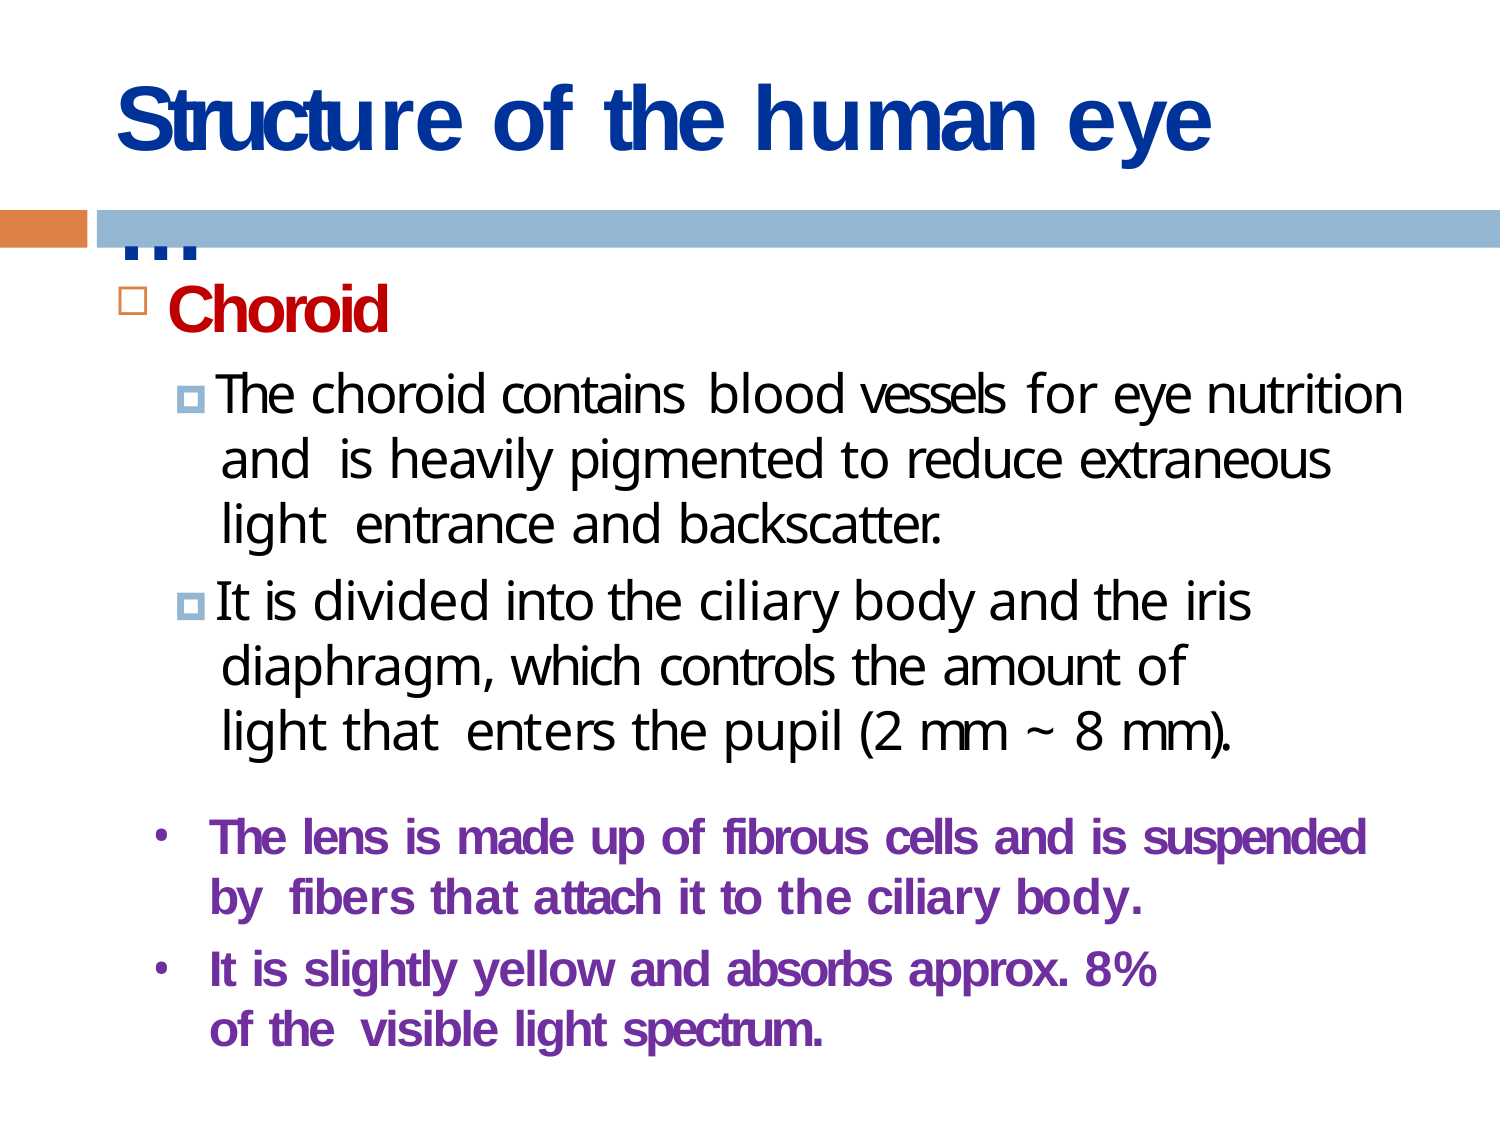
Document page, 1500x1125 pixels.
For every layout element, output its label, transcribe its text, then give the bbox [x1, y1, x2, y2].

title Structure of the human eye … [113, 56, 1264, 248]
text_box Choroid 🞑 The choroid contains blood vessels for eye nutrition and is heavily pigmented to reduce extraneous light entrance and backscatter. 🞑 It is divided into the ciliary body and the iris diaphragm, which controls the amount of light that enters the pupil (2 mm ~ 8 mm). The lens is made up of fibrous cells and is suspended by fibers that attach it to the ciliary body. It is slightly yellow and absorbs approx. 8% of the visible light spectrum. [113, 248, 1407, 1057]
